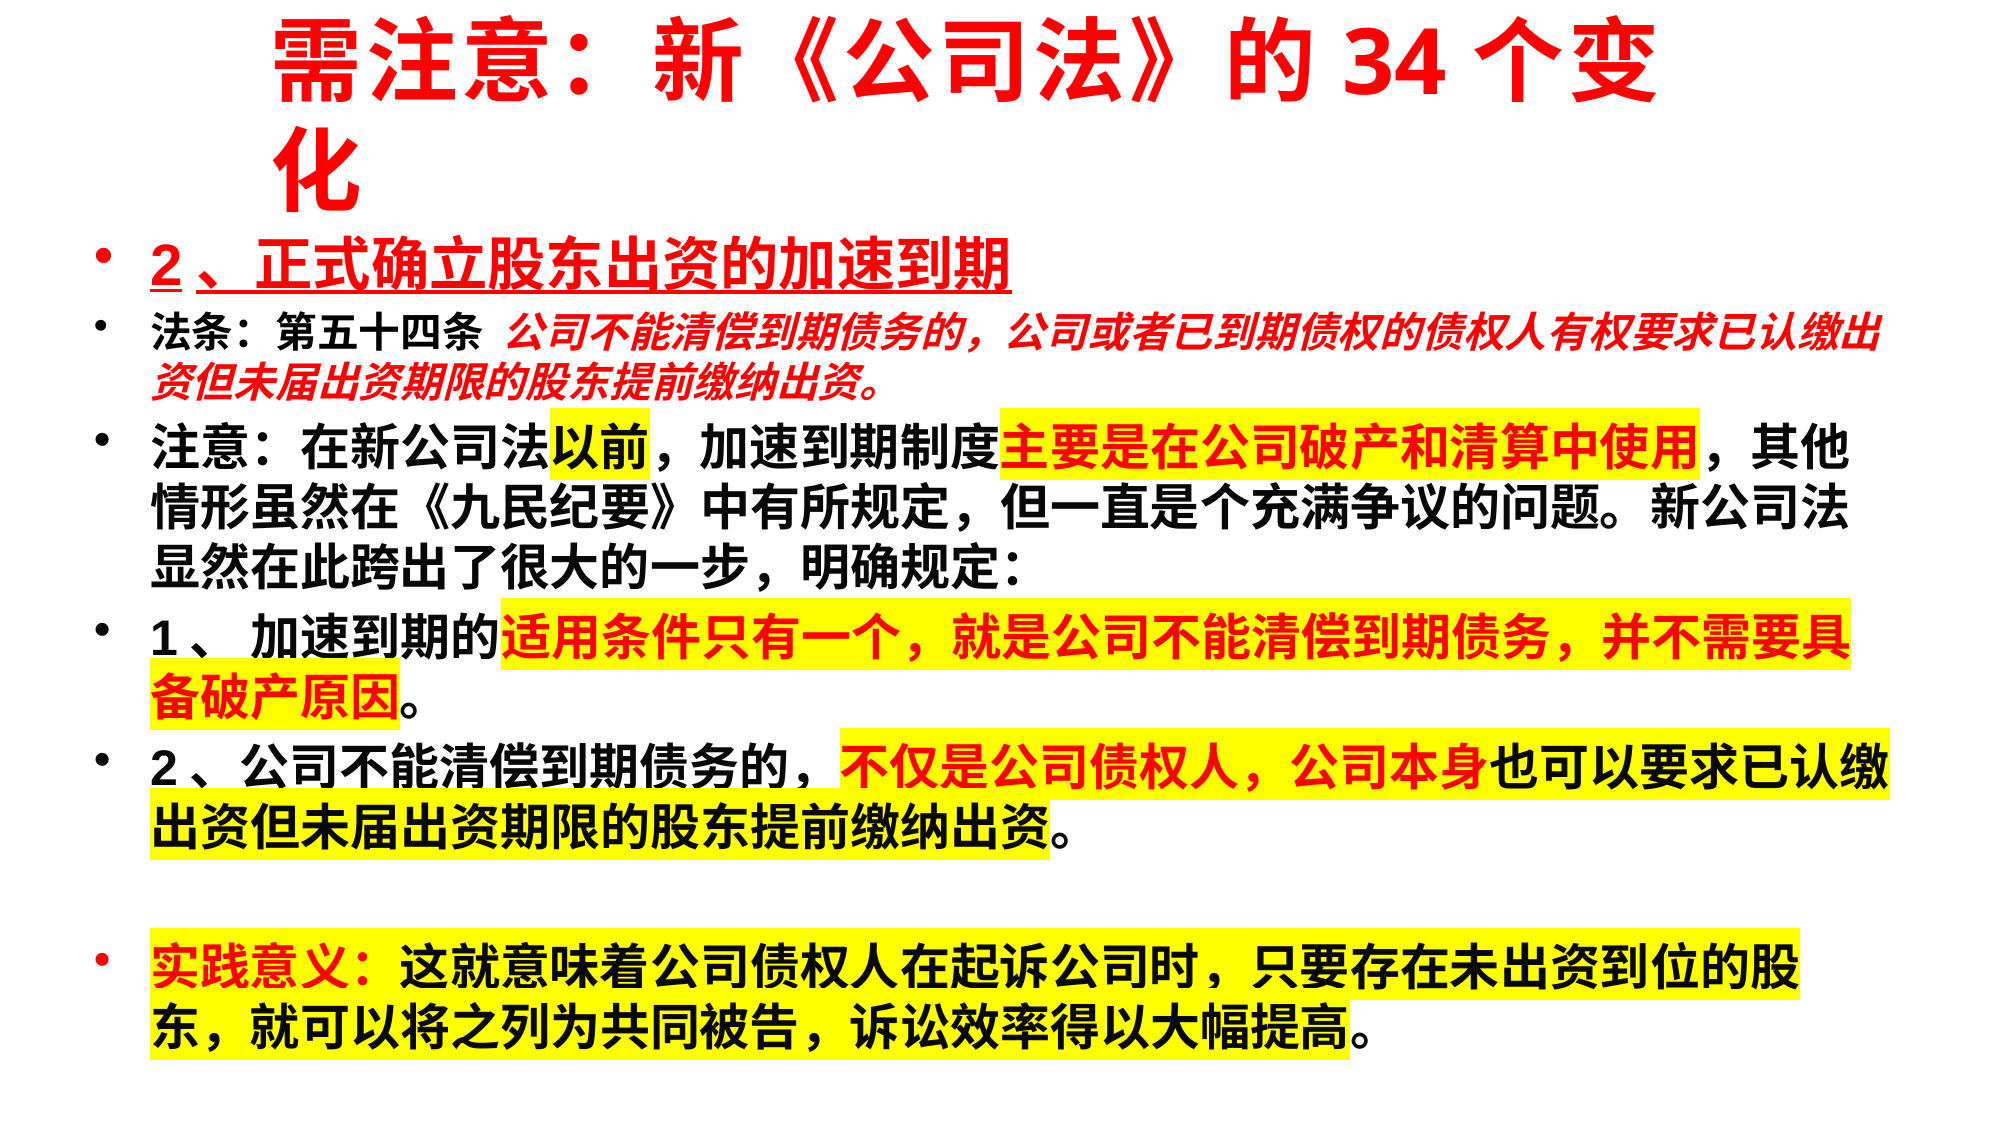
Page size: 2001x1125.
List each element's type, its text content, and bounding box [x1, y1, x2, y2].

list 2、正式确立股东出资的加速到期 法条：第五十四条 公司不能清偿到期债务的，公司或者已到期债权的债权人有权要求已认缴出资但未届出资期限的股东提前缴纳出资。 注意：在新公司法以前，加速到期制度主要是在公司破产和清算中使用，其他情形虽然在《九民纪要》中有所规定，但一直是个充满争议的问题。新公司法显然在此跨出了很大的一步，明确规定： 1、 加速到期的适用条件只有一个，就是公司不能清偿到期债务，并不需要具备破产原因。 2、公司不能清偿到期债务的，不仅是公司债权人，公司本身也可以要求已认缴出资但未届出资期限的股东提前缴纳出资。 实践意义：这就意味着公司债权人在起诉公司时，只要存在未出资到位的股东，就可以将之列为共同被告，诉讼效率得以大幅提高。 [78, 219, 1910, 1005]
title 需注意：新《公司法》的34个变化 [255, 19, 1675, 207]
